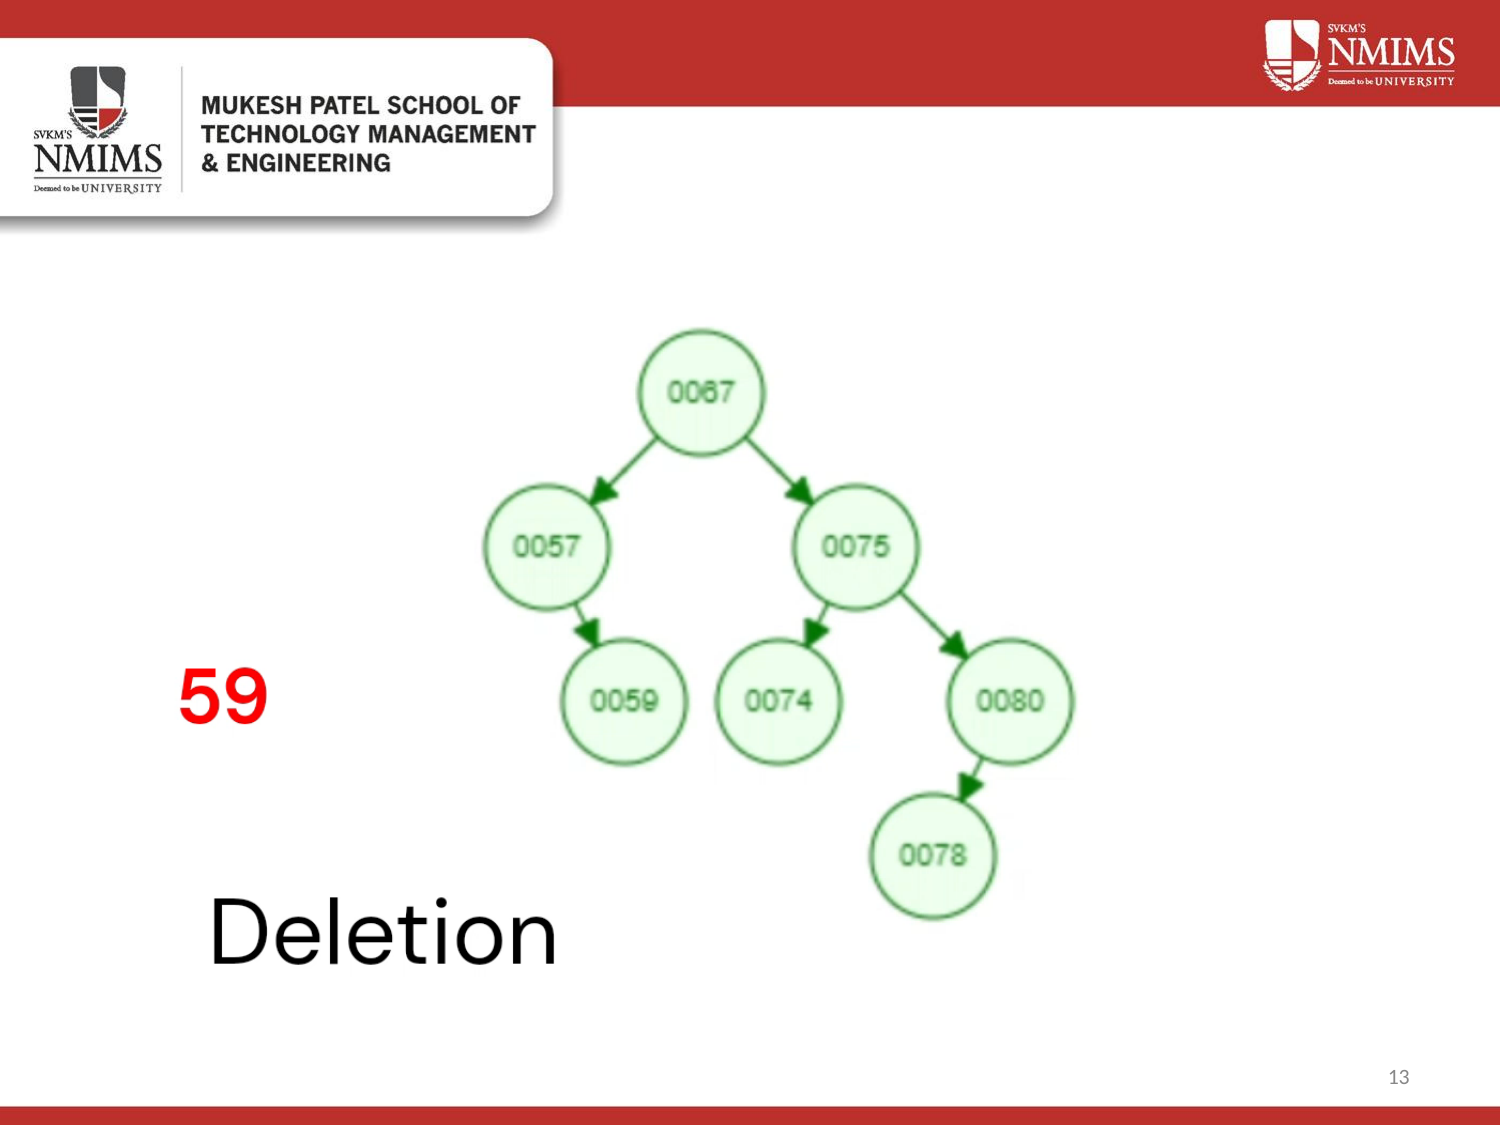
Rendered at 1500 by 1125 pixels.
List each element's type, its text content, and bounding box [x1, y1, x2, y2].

slide_number 13 [1074, 1054, 1425, 1106]
picture [0, 0, 1500, 1125]
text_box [54, 274, 1426, 1046]
